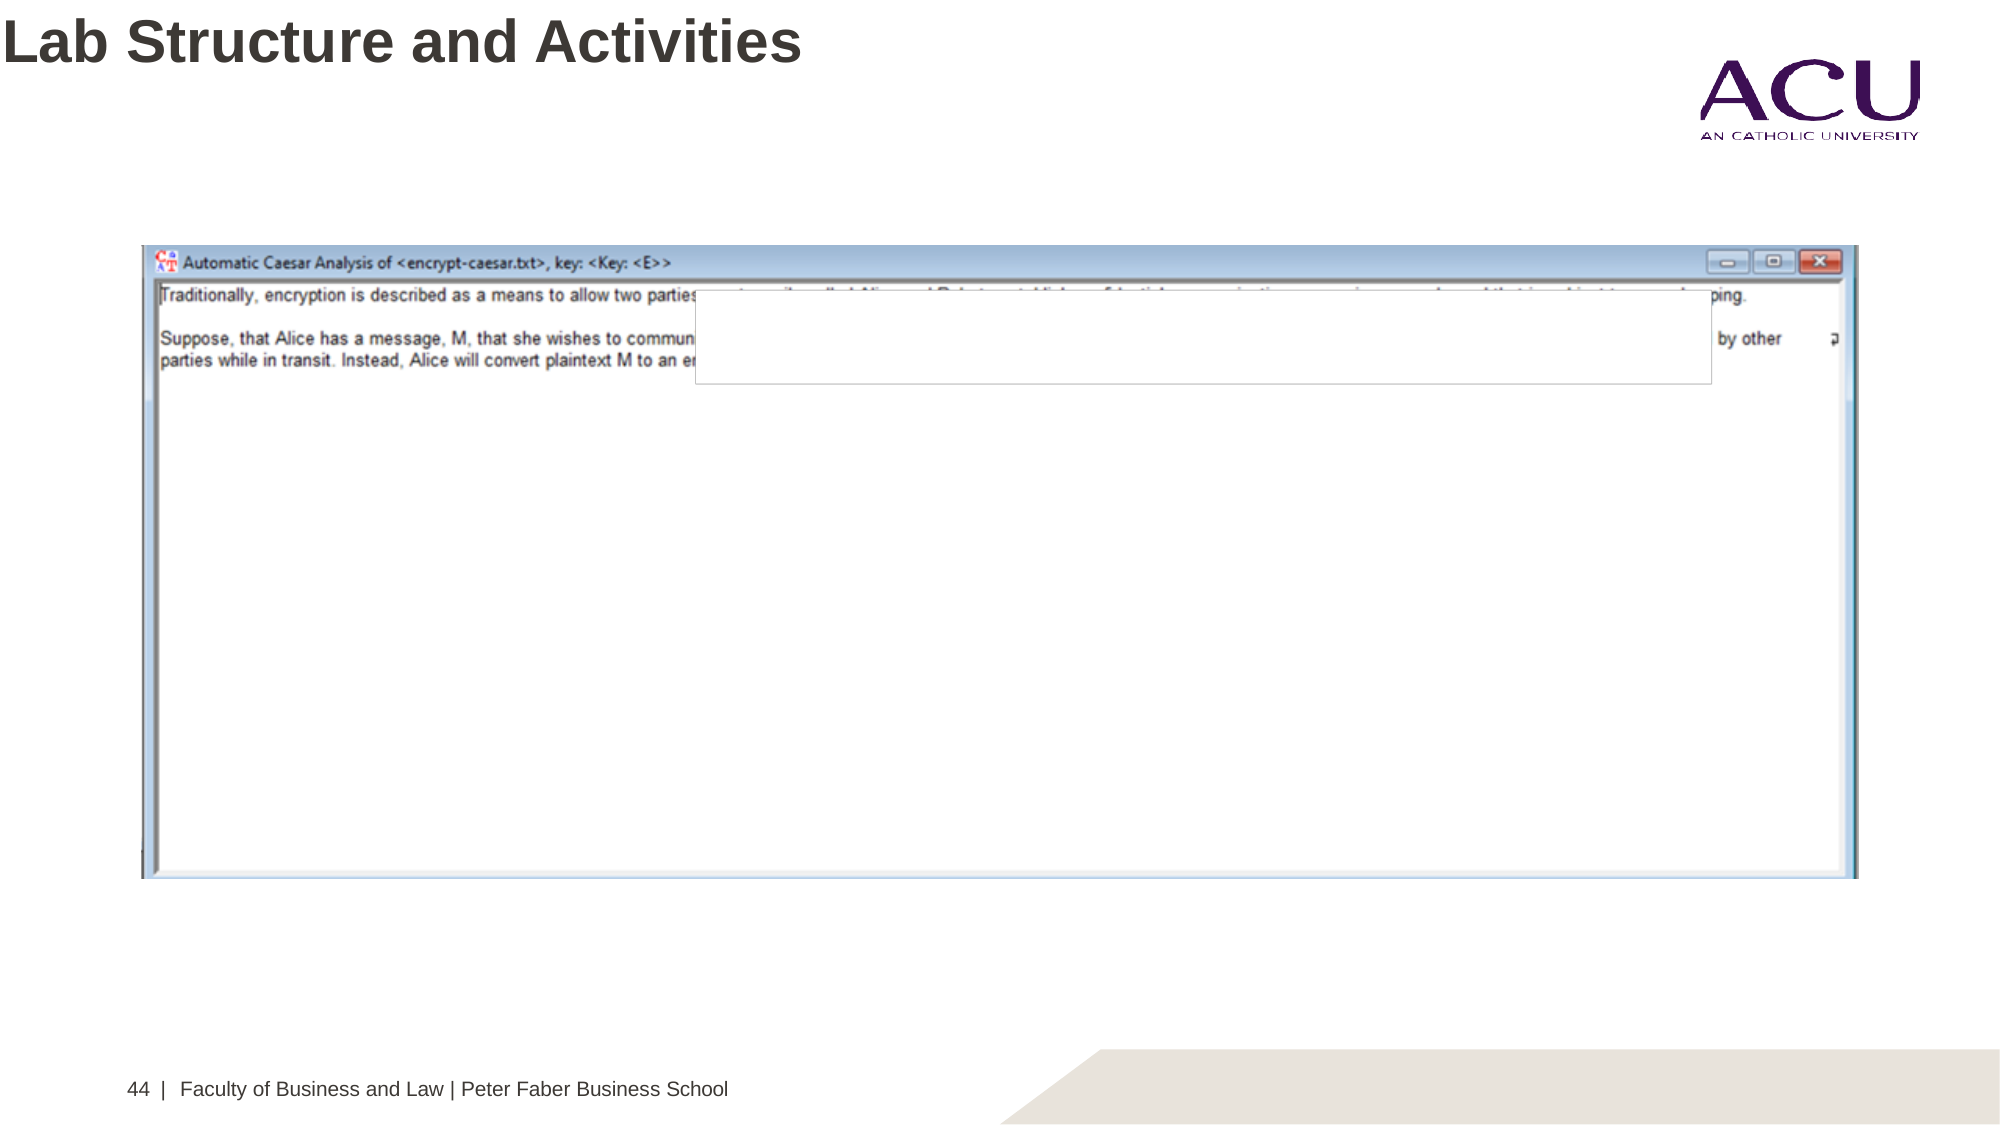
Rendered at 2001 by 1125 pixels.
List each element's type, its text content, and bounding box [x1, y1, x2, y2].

title Lab Structure and Activities [0, 0, 1701, 190]
slide_number 44 | Faculty of Business and Law | Peter Faber Business School [120, 1075, 937, 1101]
text_box [0, 7, 31, 68]
picture [140, 245, 1859, 880]
picture [1701, 59, 1920, 140]
